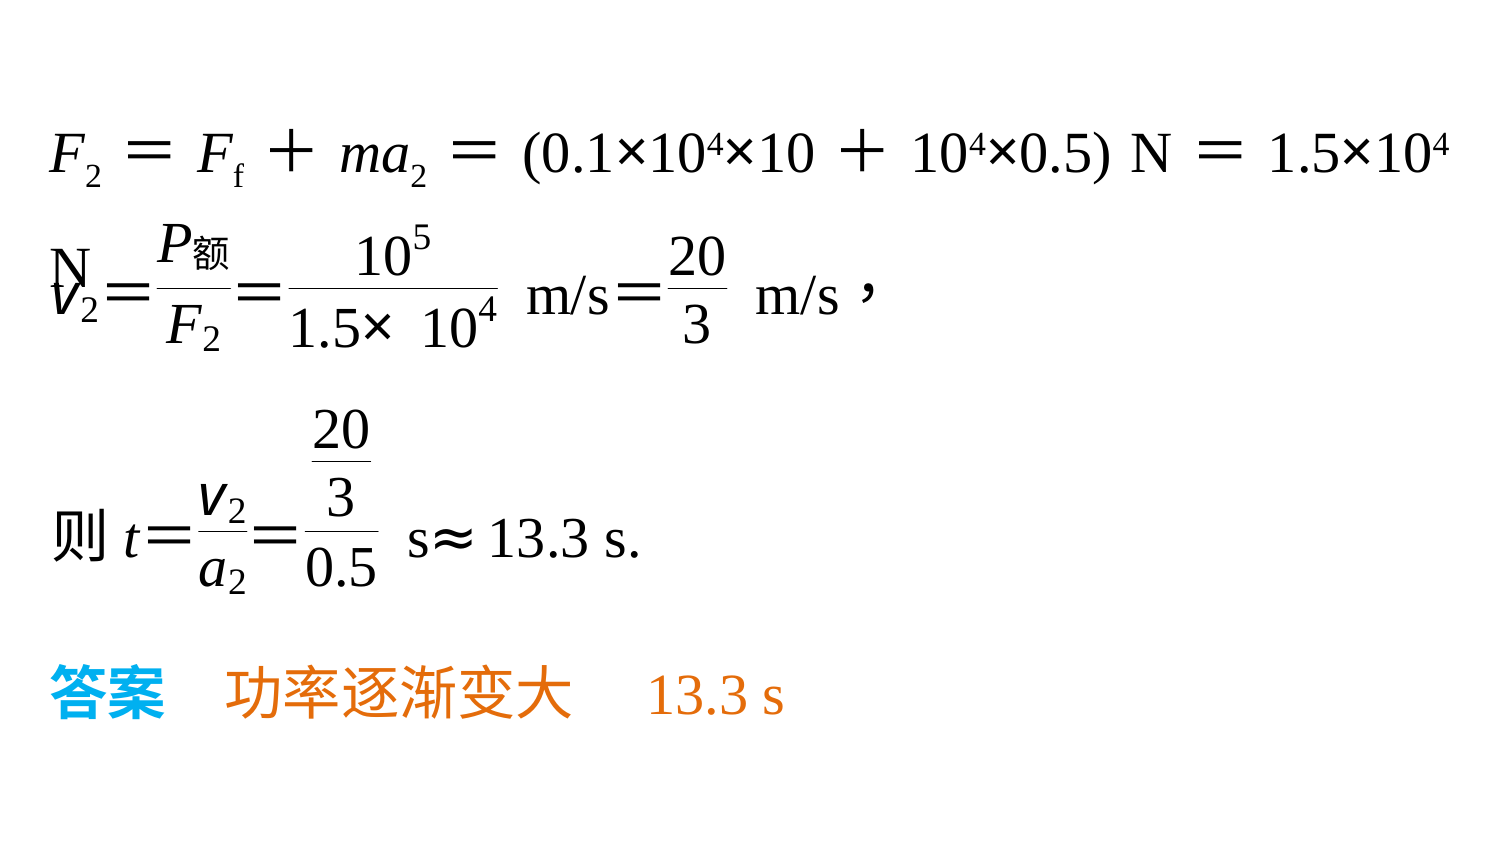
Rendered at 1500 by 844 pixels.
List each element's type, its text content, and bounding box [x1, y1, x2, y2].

text_box 答案 功率逐渐变大 13.3 s [35, 614, 1465, 734]
text_box F2＝Ff＋ma2＝(0.1×104×10＋104×0.5) N＝1.5×104 N [35, 67, 1465, 307]
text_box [50, 396, 1069, 602]
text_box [50, 188, 1069, 372]
